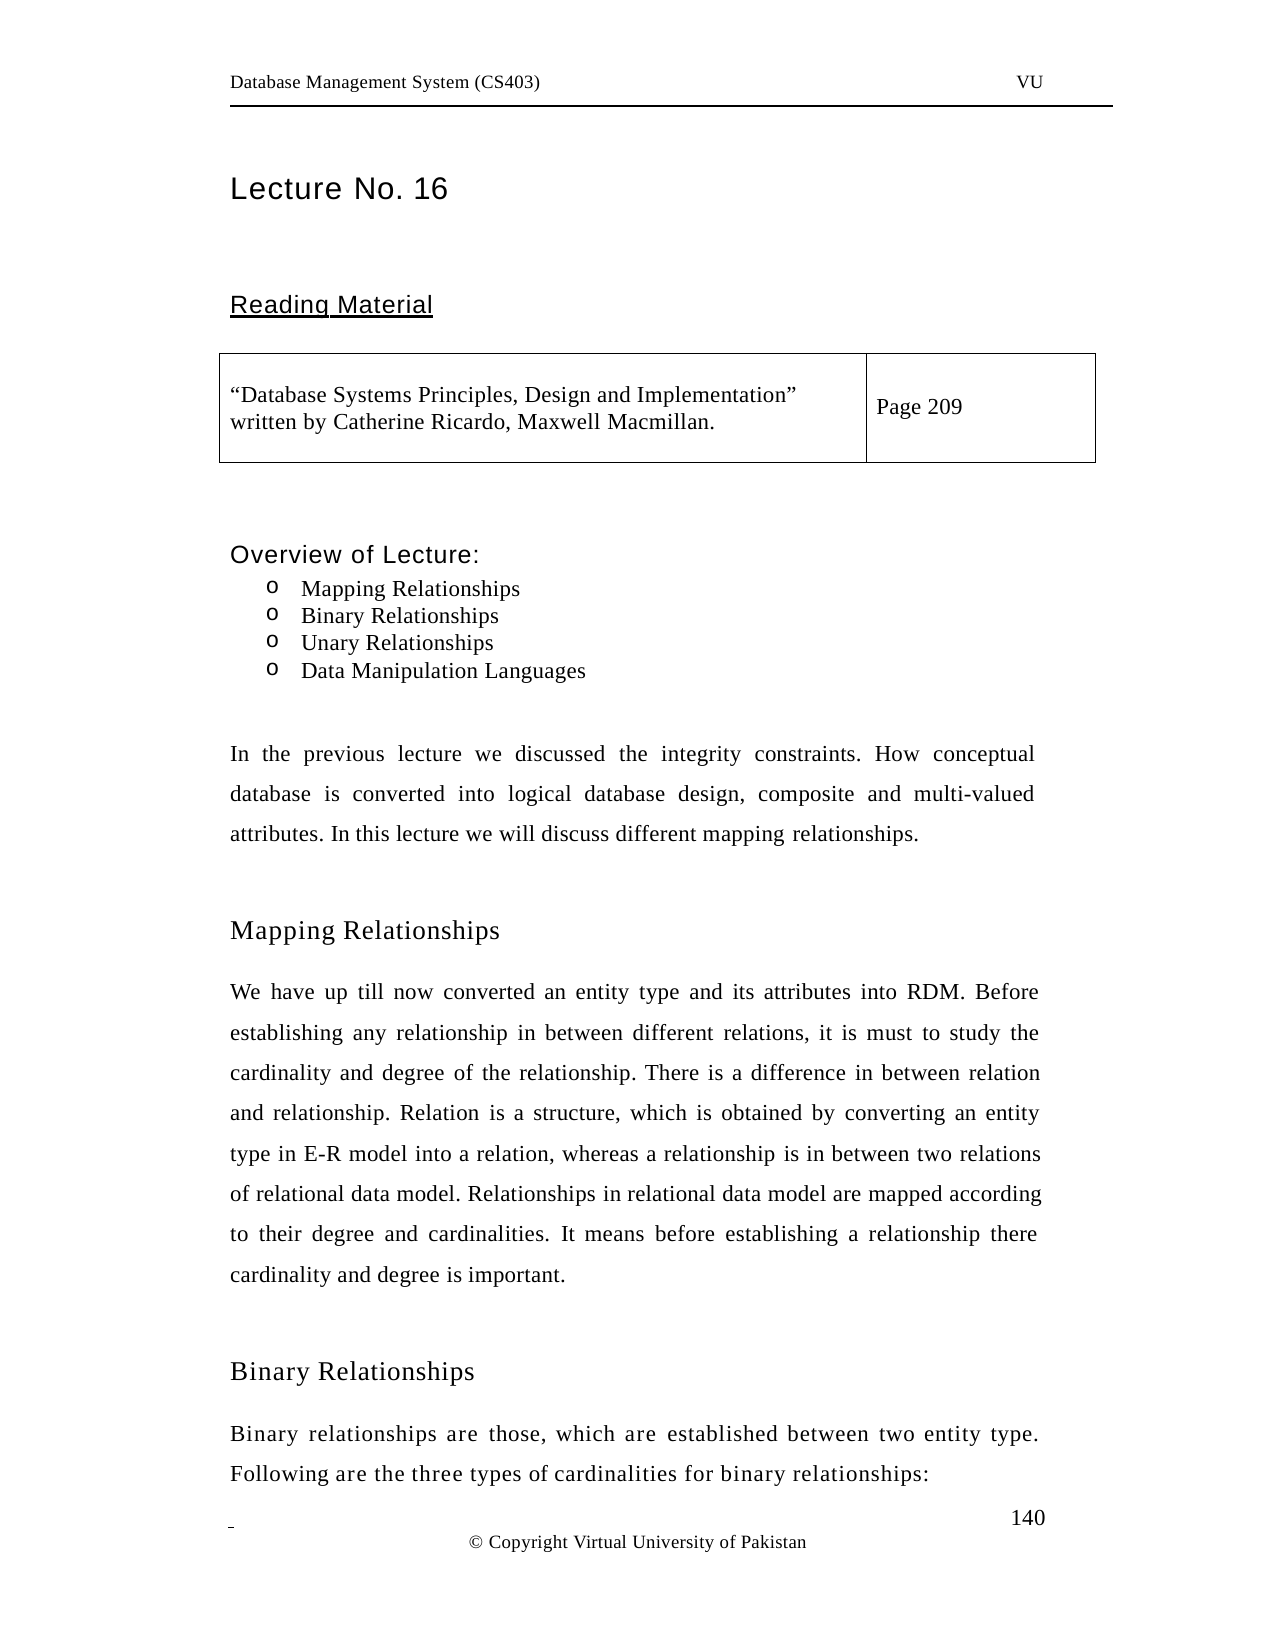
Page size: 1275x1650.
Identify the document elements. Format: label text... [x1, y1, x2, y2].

text_box Overview of Lecture: Mapping Relationships Binary Relationships Unary Relationships Data Manipulation Languages In the previous lecture we discussed the integrity constraints. How conceptual database is converted into logical database design, composite and multi-valued attributes. In this lecture we will discuss different mapping relationships. Mapping Relationships We have up till now converted an entity type and its attributes into RDM. Before establishing any relationship in between different relations, it is must to study the cardinality and degree of the relationship. There is a difference in between relation and relationship. Relation is a structure, which is obtained by converting an entity type in E-R model into a relation, whereas a relationship is in between two relations of relational data model. Relationships in relational data model are mapped according to their degree and cardinalities. It means before establishing a relationship there cardinality and degree is important. Binary Relationships Binary relationships are those, which are established between two entity type. Following are the three types of cardinalities for binary relationships: [228, 539, 1050, 1487]
text_box Database Management System (CS403) [228, 69, 547, 93]
text_box Lecture No. 16 [228, 168, 449, 207]
text_box “Database Systems Principles, Design and Implementation” written by Catherine Ricardo, Maxwell Macmillan. [228, 379, 859, 435]
text_box VU [1014, 69, 1047, 93]
text_box Reading Material [228, 288, 437, 319]
text_box Page 209 [874, 391, 966, 420]
slide_number 140 © Copyright Virtual University of Pakistan [225, 1505, 1050, 1650]
